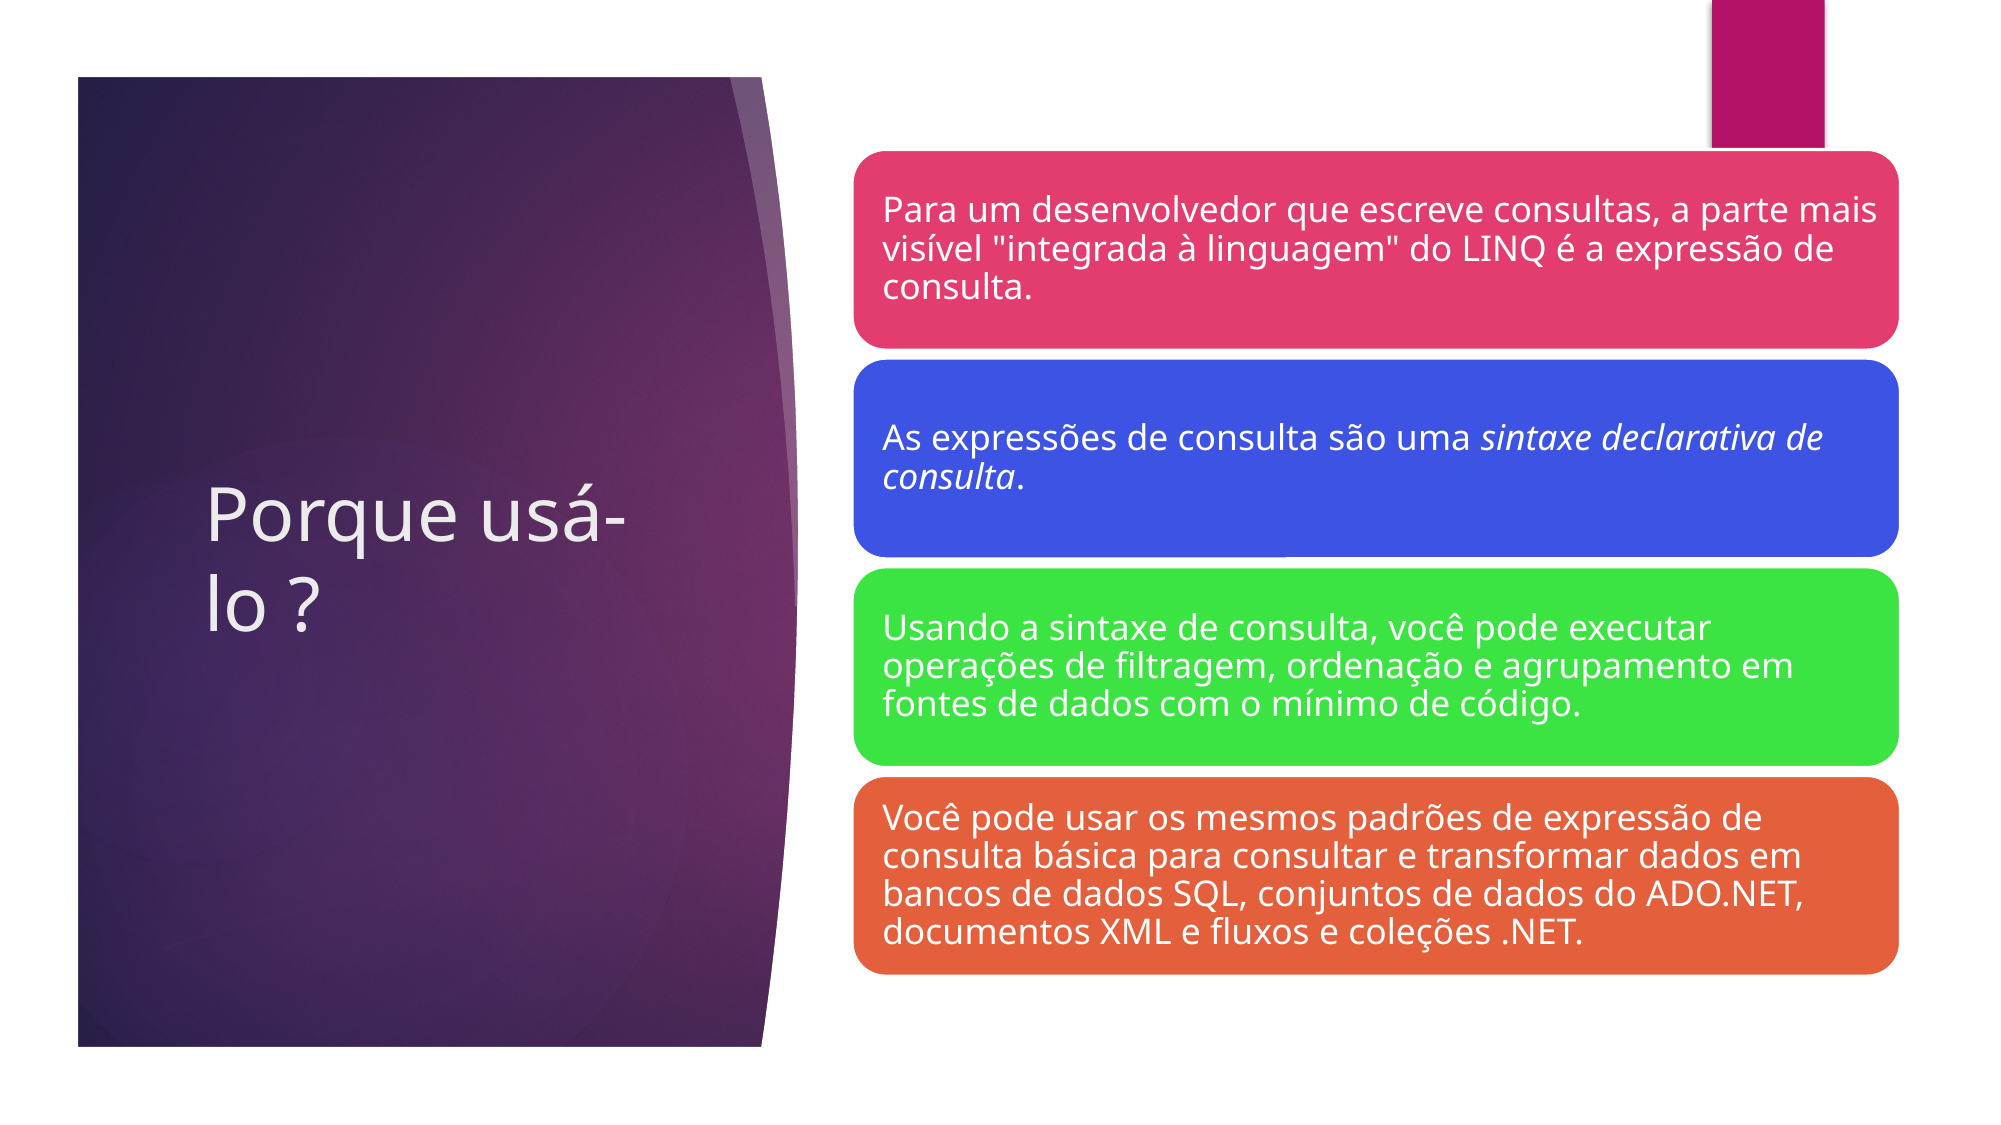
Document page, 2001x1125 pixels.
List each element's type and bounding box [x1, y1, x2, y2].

list [851, 132, 1901, 994]
text_box [0, 0, 2000, 1125]
